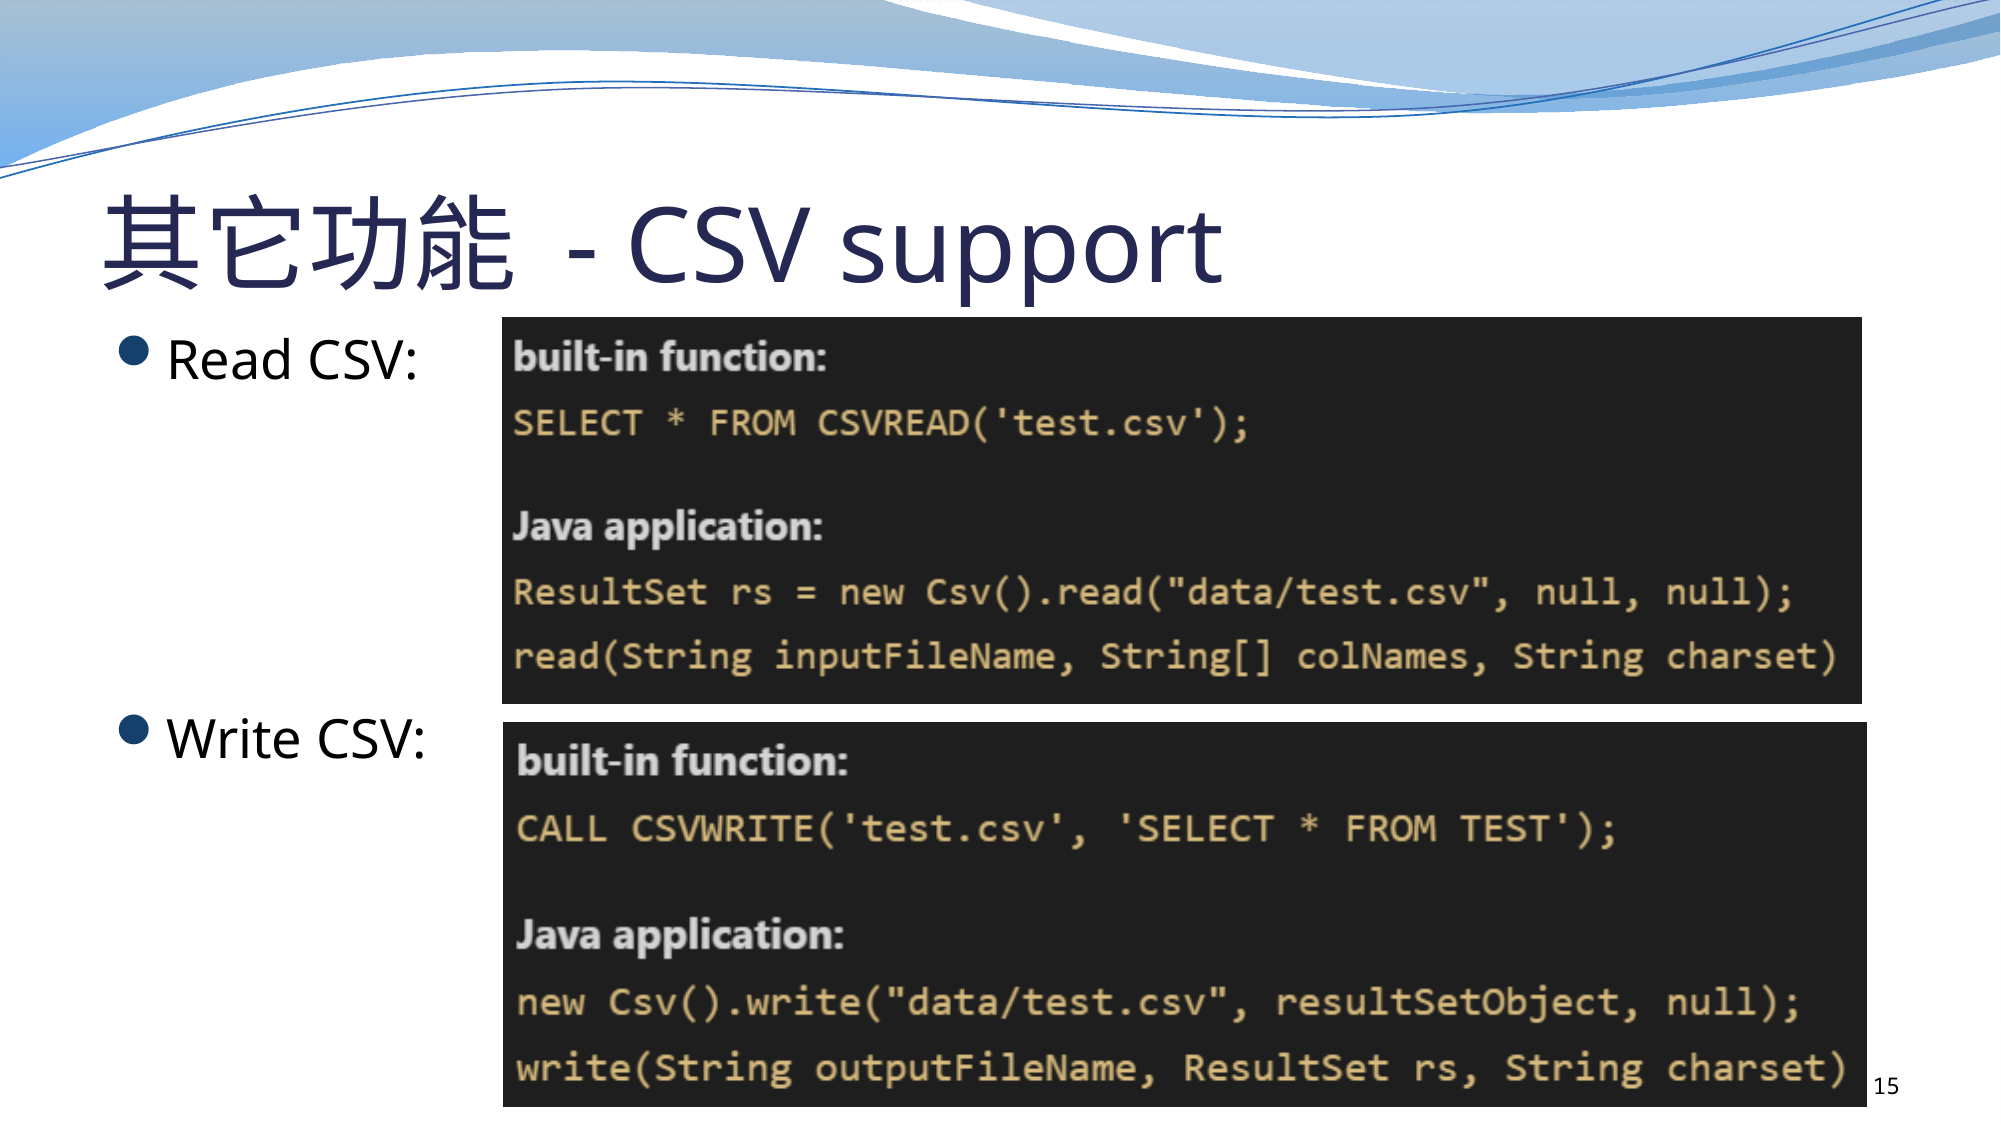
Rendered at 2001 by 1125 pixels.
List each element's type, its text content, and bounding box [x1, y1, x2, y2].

title 其它功能 - CSV support [99, 115, 1900, 303]
text_box Read CSV: Write CSV: [99, 317, 1900, 1038]
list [502, 317, 1862, 704]
picture [503, 722, 1867, 1107]
slide_number 15 [1867, 1042, 1900, 1103]
